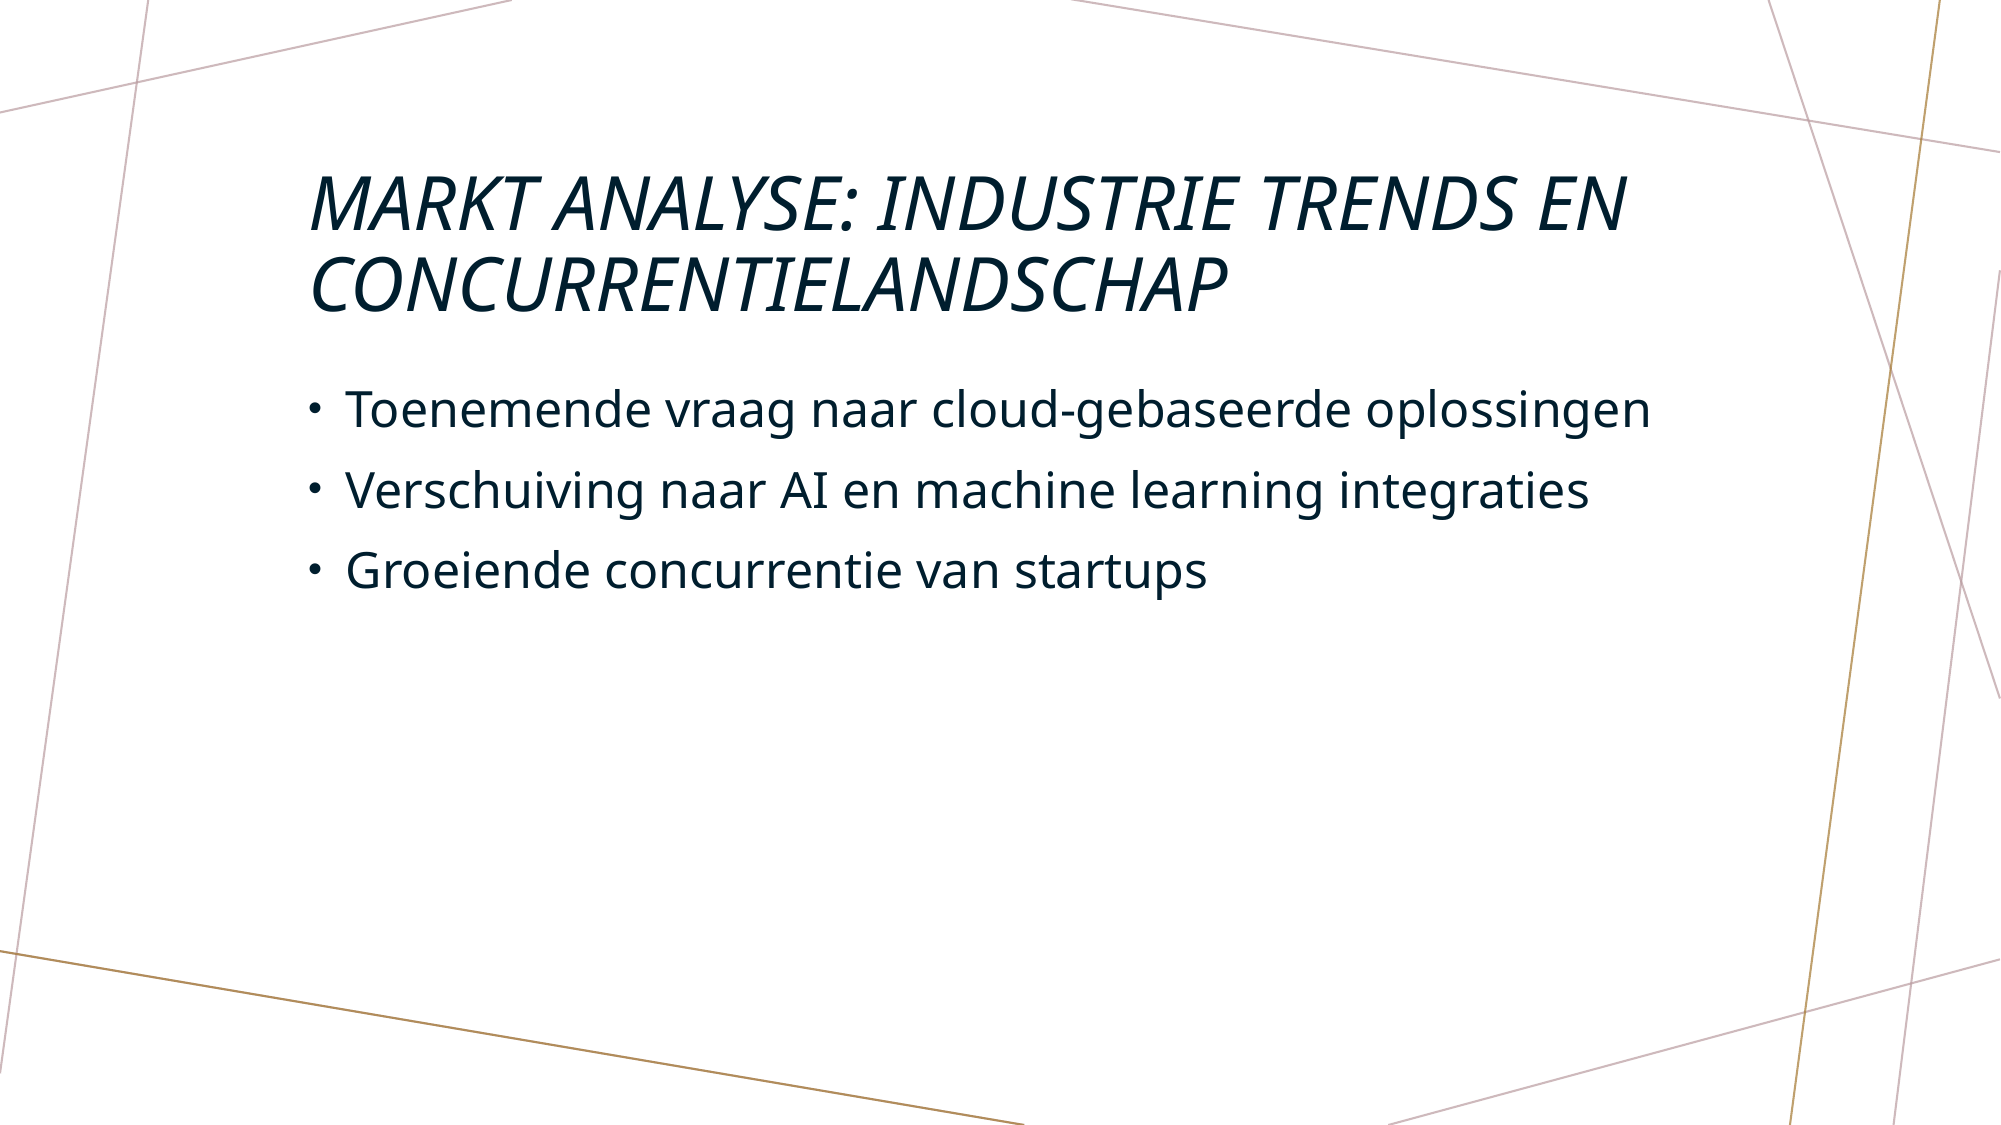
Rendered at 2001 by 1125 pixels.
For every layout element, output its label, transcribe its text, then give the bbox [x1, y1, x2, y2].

title Markt analyse: industrie trends en concurrentielandschap [293, 30, 1789, 335]
text_box Toenemende vraag naar cloud-gebaseerde oplossingen Verschuiving naar AI en machine learning integraties Groeiende concurrentie van startups [293, 369, 1790, 1052]
